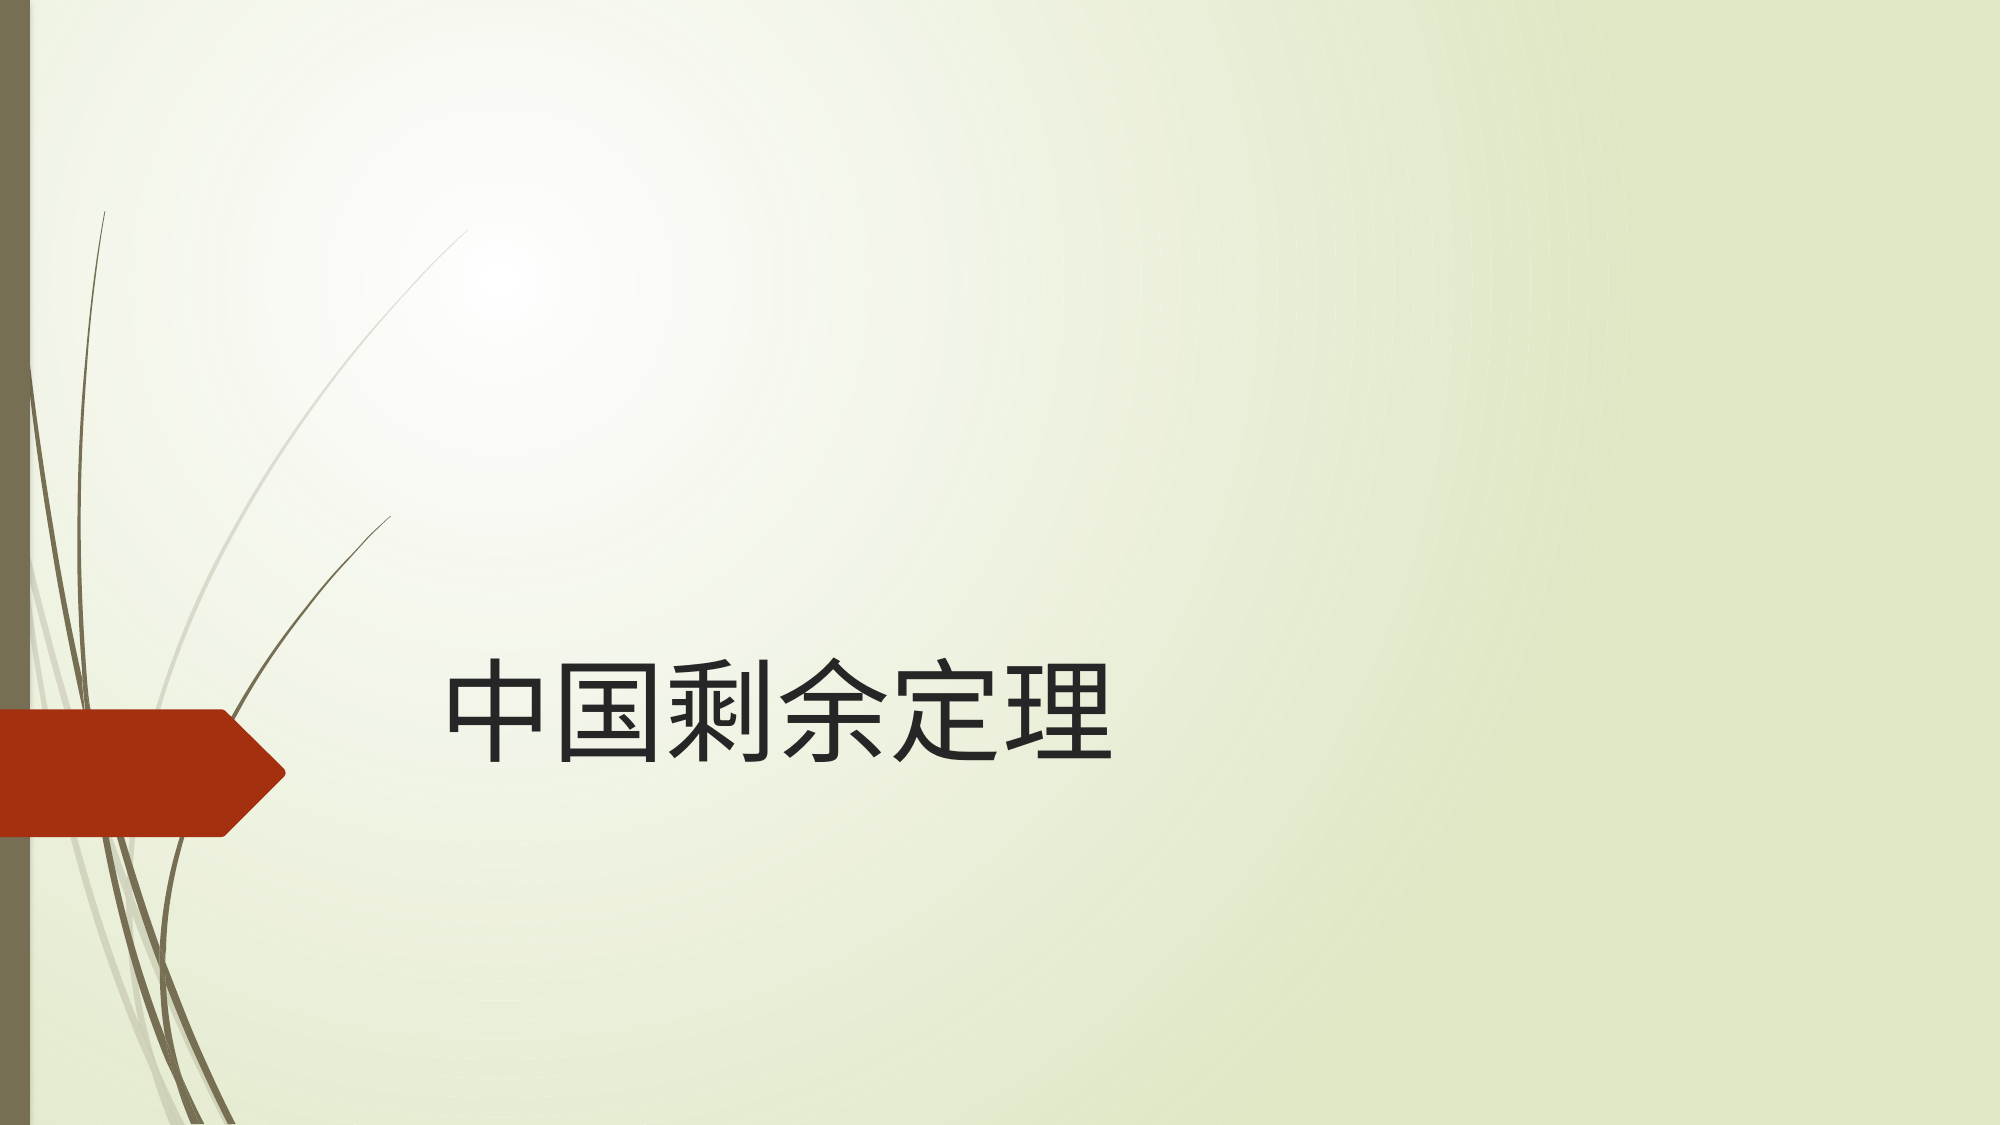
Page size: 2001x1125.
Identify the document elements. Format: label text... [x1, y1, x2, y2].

title 中国剩余定理 [424, 412, 1888, 784]
